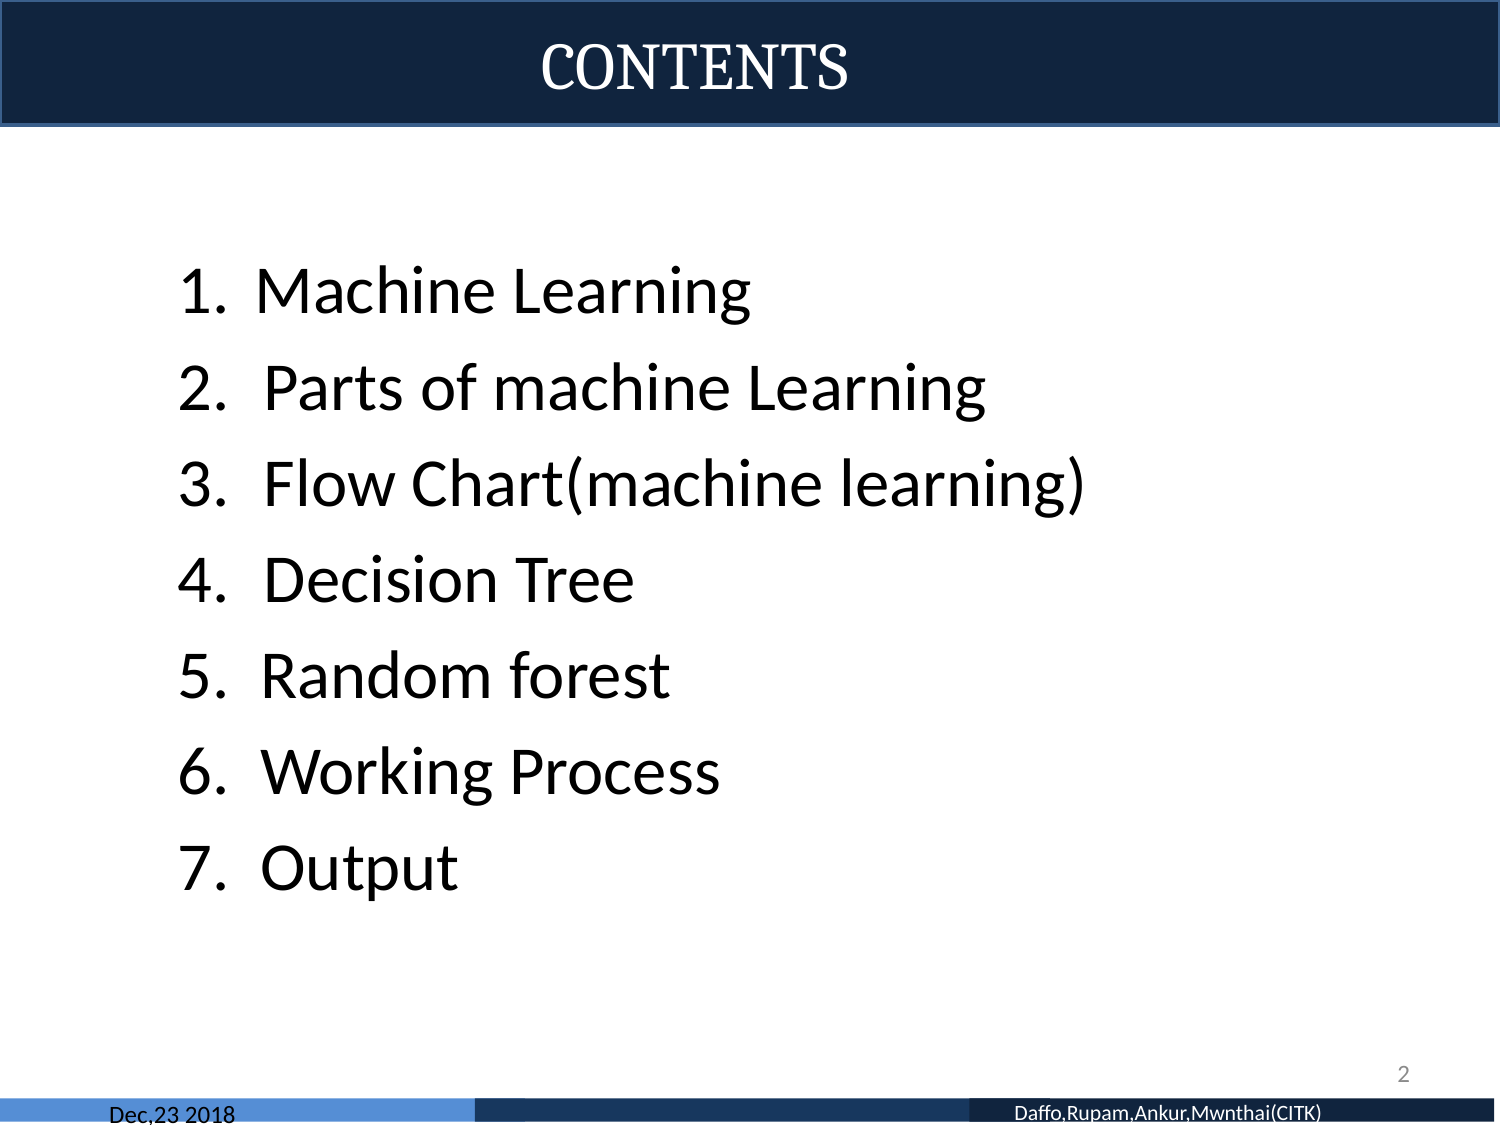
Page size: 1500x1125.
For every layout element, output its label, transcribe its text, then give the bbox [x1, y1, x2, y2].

text_box Daffo,Rupam,Ankur,Mwnthai(CITK) [969, 1098, 1495, 1122]
text_box [474, 1098, 969, 1122]
text_box Dec,23 2018 [0, 1098, 474, 1122]
subtitle [99, 187, 1438, 938]
text_box Machine Learning Parts of machine Learning Flow Chart(machine learning) Decision Tree 5. Random forest 6. Working Process 7. Output [162, 237, 1250, 925]
slide_number 2 [1074, 1042, 1425, 1098]
text_box CONTENTS [0, 0, 1500, 127]
